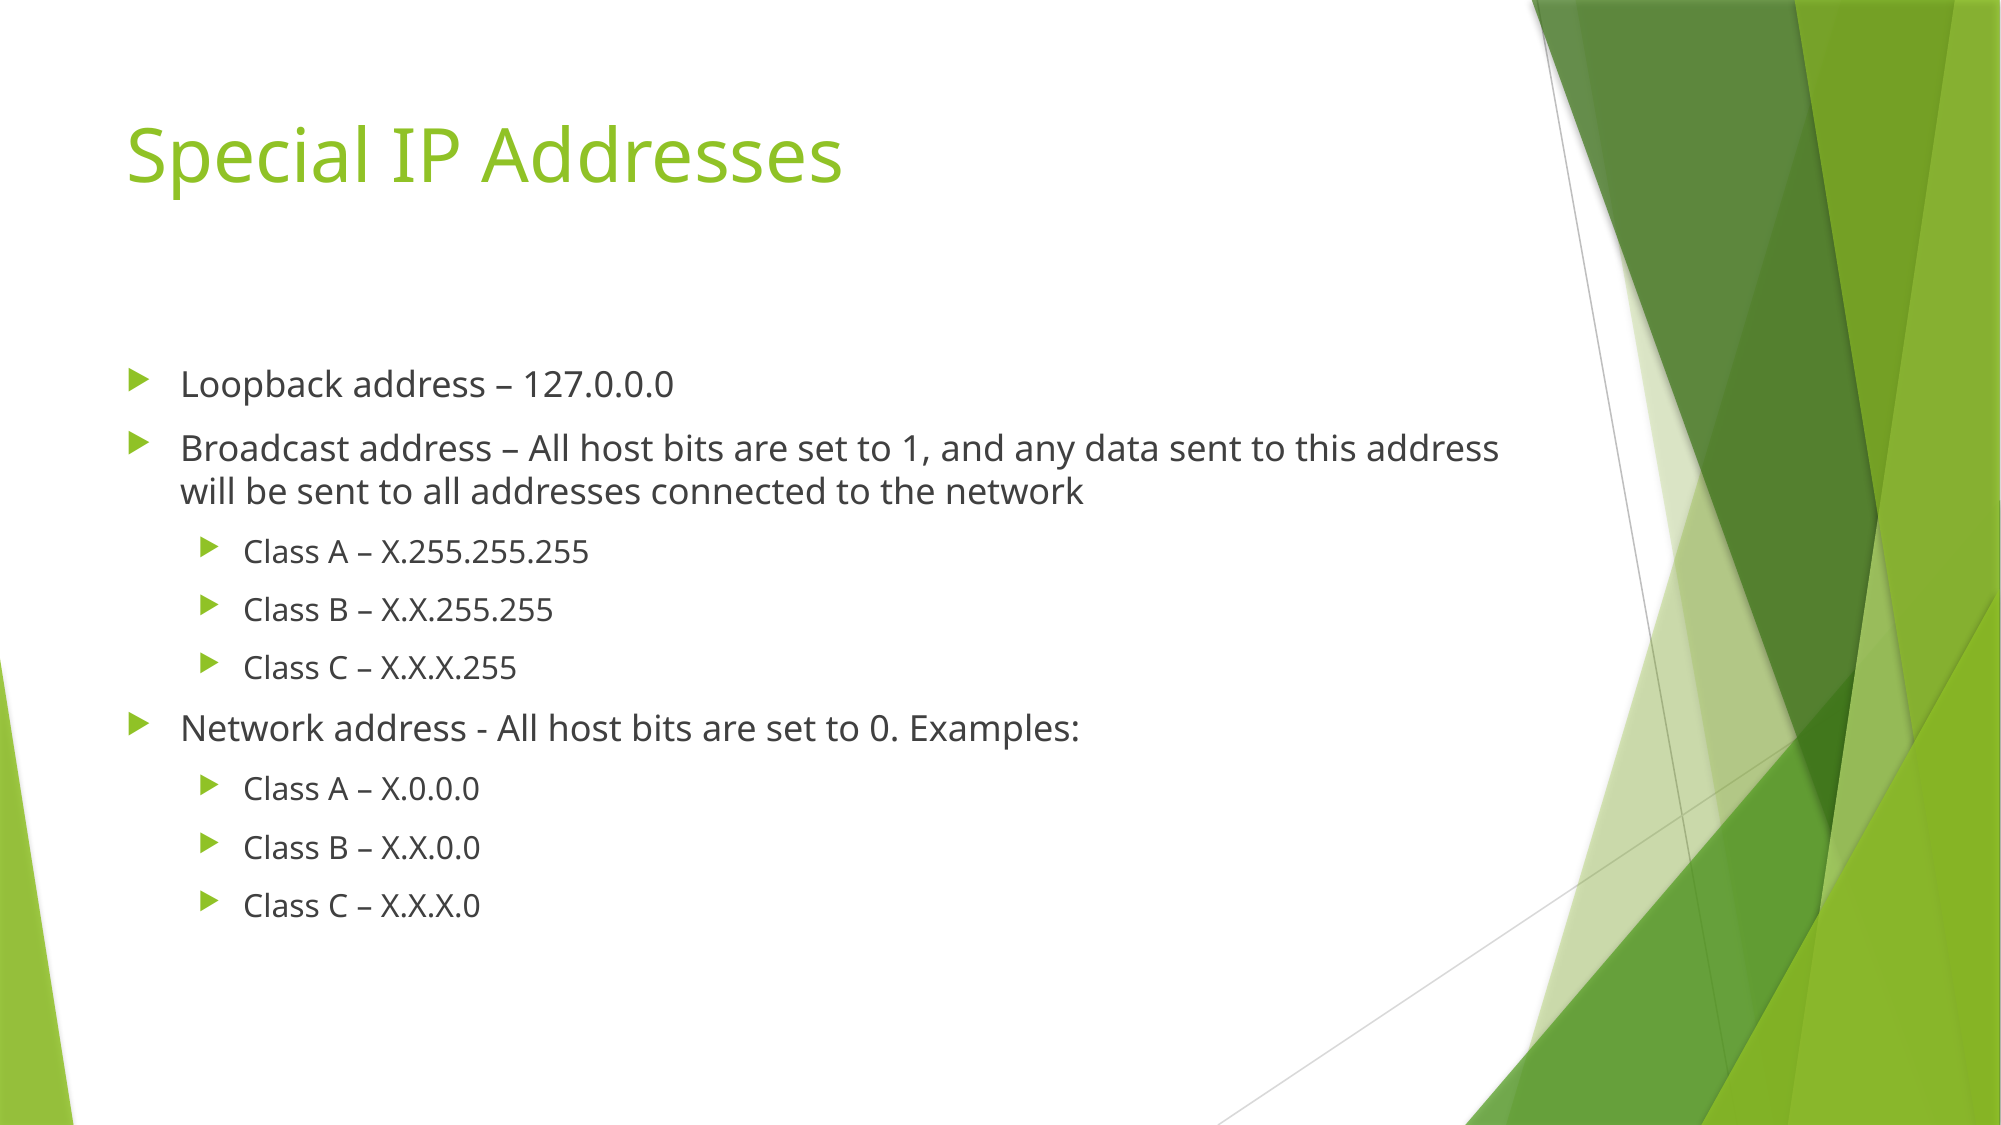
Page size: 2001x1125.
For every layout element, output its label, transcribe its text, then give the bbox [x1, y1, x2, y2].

list Loopback address – 127.0.0.0 Broadcast address – All host bits are set to 1, and any data sent to this address will be sent to all addresses connected to the network Class A – X.255.255.255 Class B – X.X.255.255 Class C – X.X.X.255 Network address - All host bits are set to 0. Examples: Class A – X.0.0.0 Class B – X.X.0.0 Class C – X.X.X.0 [111, 354, 1522, 992]
title Special IP Addresses [111, 99, 1522, 317]
